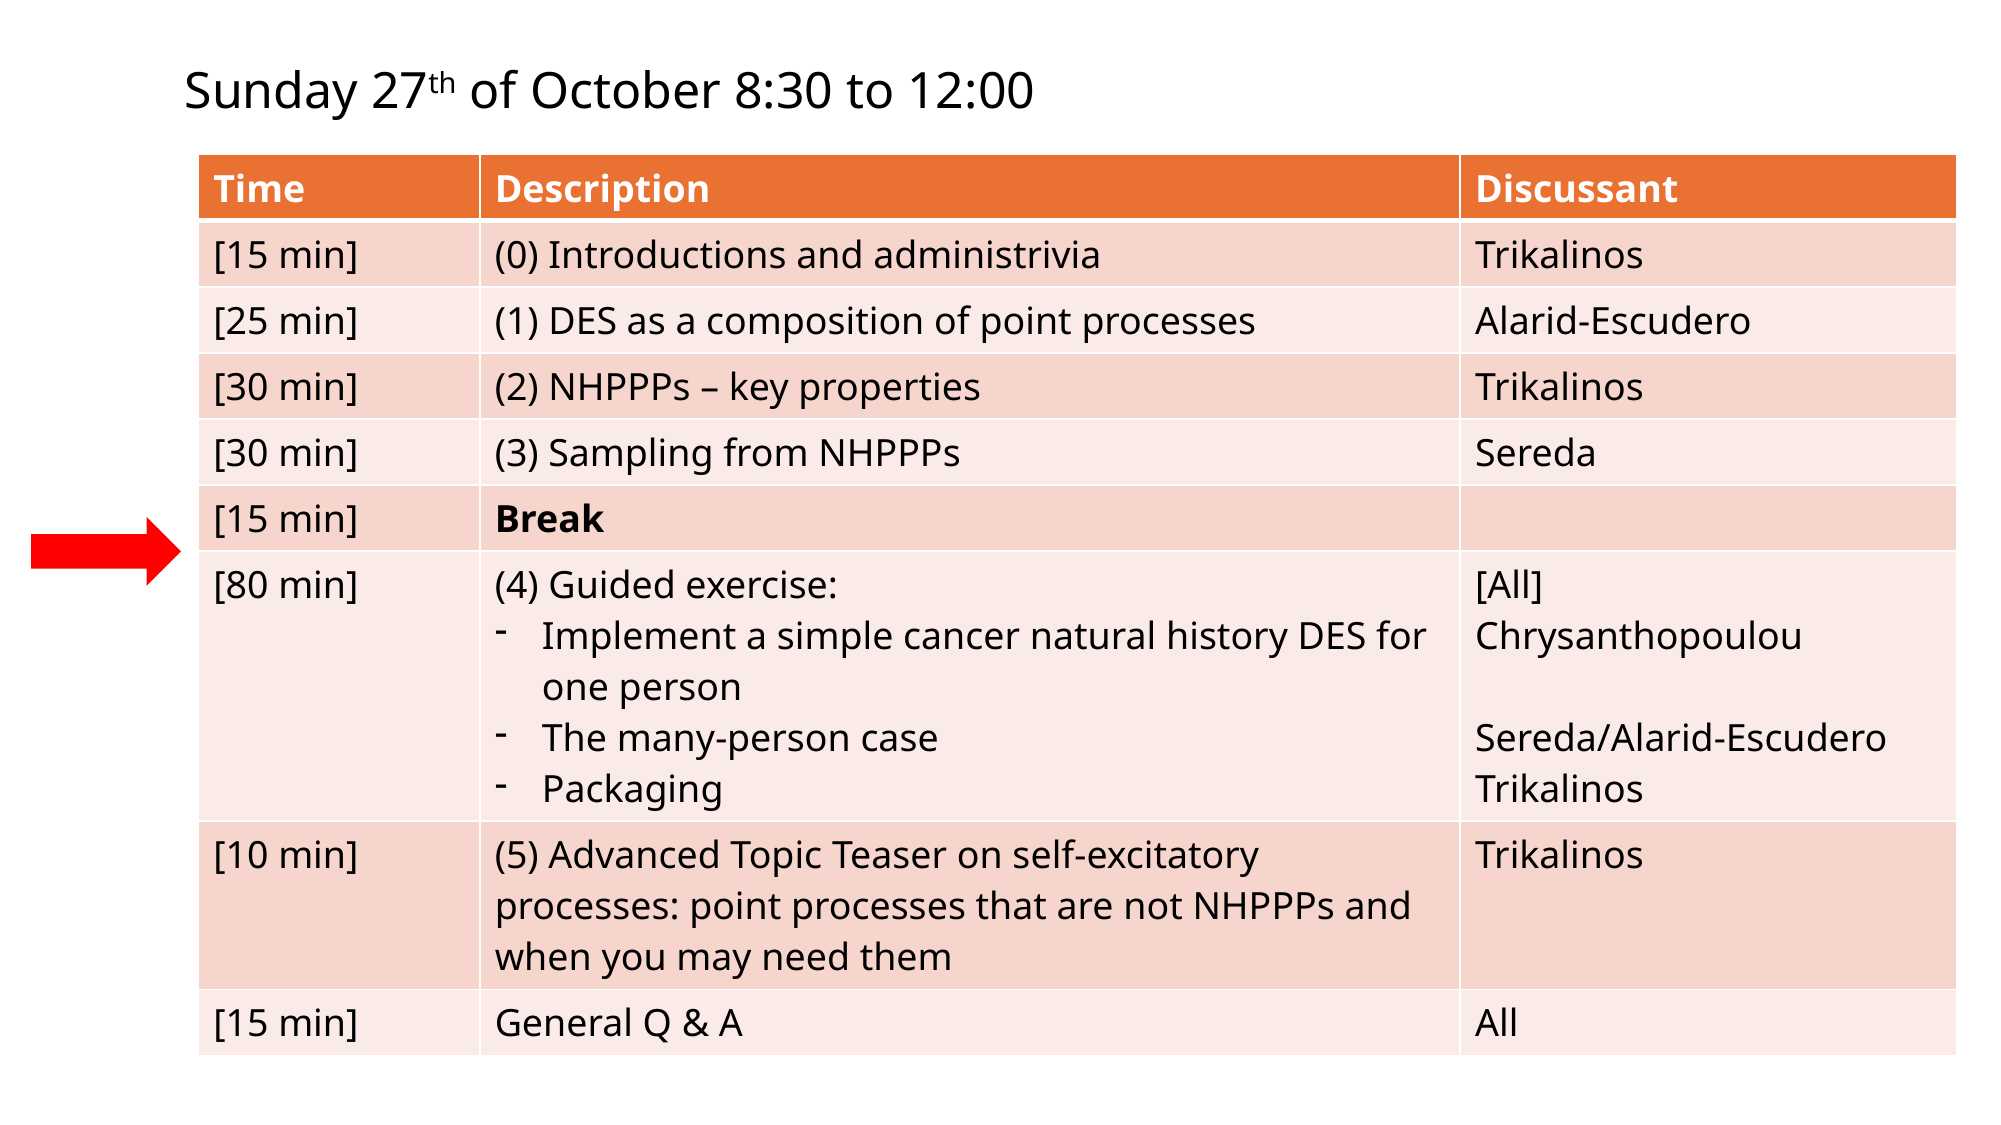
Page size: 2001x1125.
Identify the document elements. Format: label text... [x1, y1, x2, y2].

table_cell [25 min] [199, 288, 479, 352]
table_header Discussant [1461, 155, 1956, 218]
table_header Time [199, 155, 479, 218]
table_cell (2) NHPPPs – key properties [481, 354, 1459, 418]
table_cell All [1461, 990, 1956, 1055]
table_cell (4) Guided exercise: Implement a simple cancer natural history DES for one person The many-person case Packaging [481, 552, 1459, 820]
table_cell [All] Chrysanthopoulou Sereda/Alarid-Escudero Trikalinos [1461, 552, 1956, 820]
table_cell [15 min] [199, 223, 479, 286]
table_cell [30 min] [199, 420, 479, 484]
table_cell Trikalinos [1461, 354, 1956, 418]
table_cell [10 min] [199, 822, 479, 989]
table_cell (3) Sampling from NHPPPs [481, 420, 1459, 484]
table_cell Trikalinos [1461, 822, 1956, 989]
table_cell (1) DES as a composition of point processes [481, 288, 1459, 352]
table_cell [80 min] [199, 552, 479, 820]
table_header Description [481, 155, 1459, 218]
table_cell [15 min] [199, 486, 479, 550]
text_box Sunday 27th of October 8:30 to 12:00 [169, 50, 1050, 126]
table_cell Alarid-Escudero [1461, 288, 1956, 352]
table_cell Trikalinos [1461, 223, 1956, 286]
table_cell (0) Introductions and administrivia [481, 223, 1459, 286]
text_box [29, 513, 184, 590]
table_cell Break [481, 486, 1459, 550]
table_cell General Q & A [481, 990, 1459, 1055]
table_cell [30 min] [199, 354, 479, 418]
table_cell [1461, 486, 1956, 550]
table_cell (5) Advanced Topic Teaser on self-excitatory processes: point processes that are not NHPPPs and when you may need them [481, 822, 1459, 989]
table_cell Sereda [1461, 420, 1956, 484]
table_cell [15 min] [199, 990, 479, 1055]
